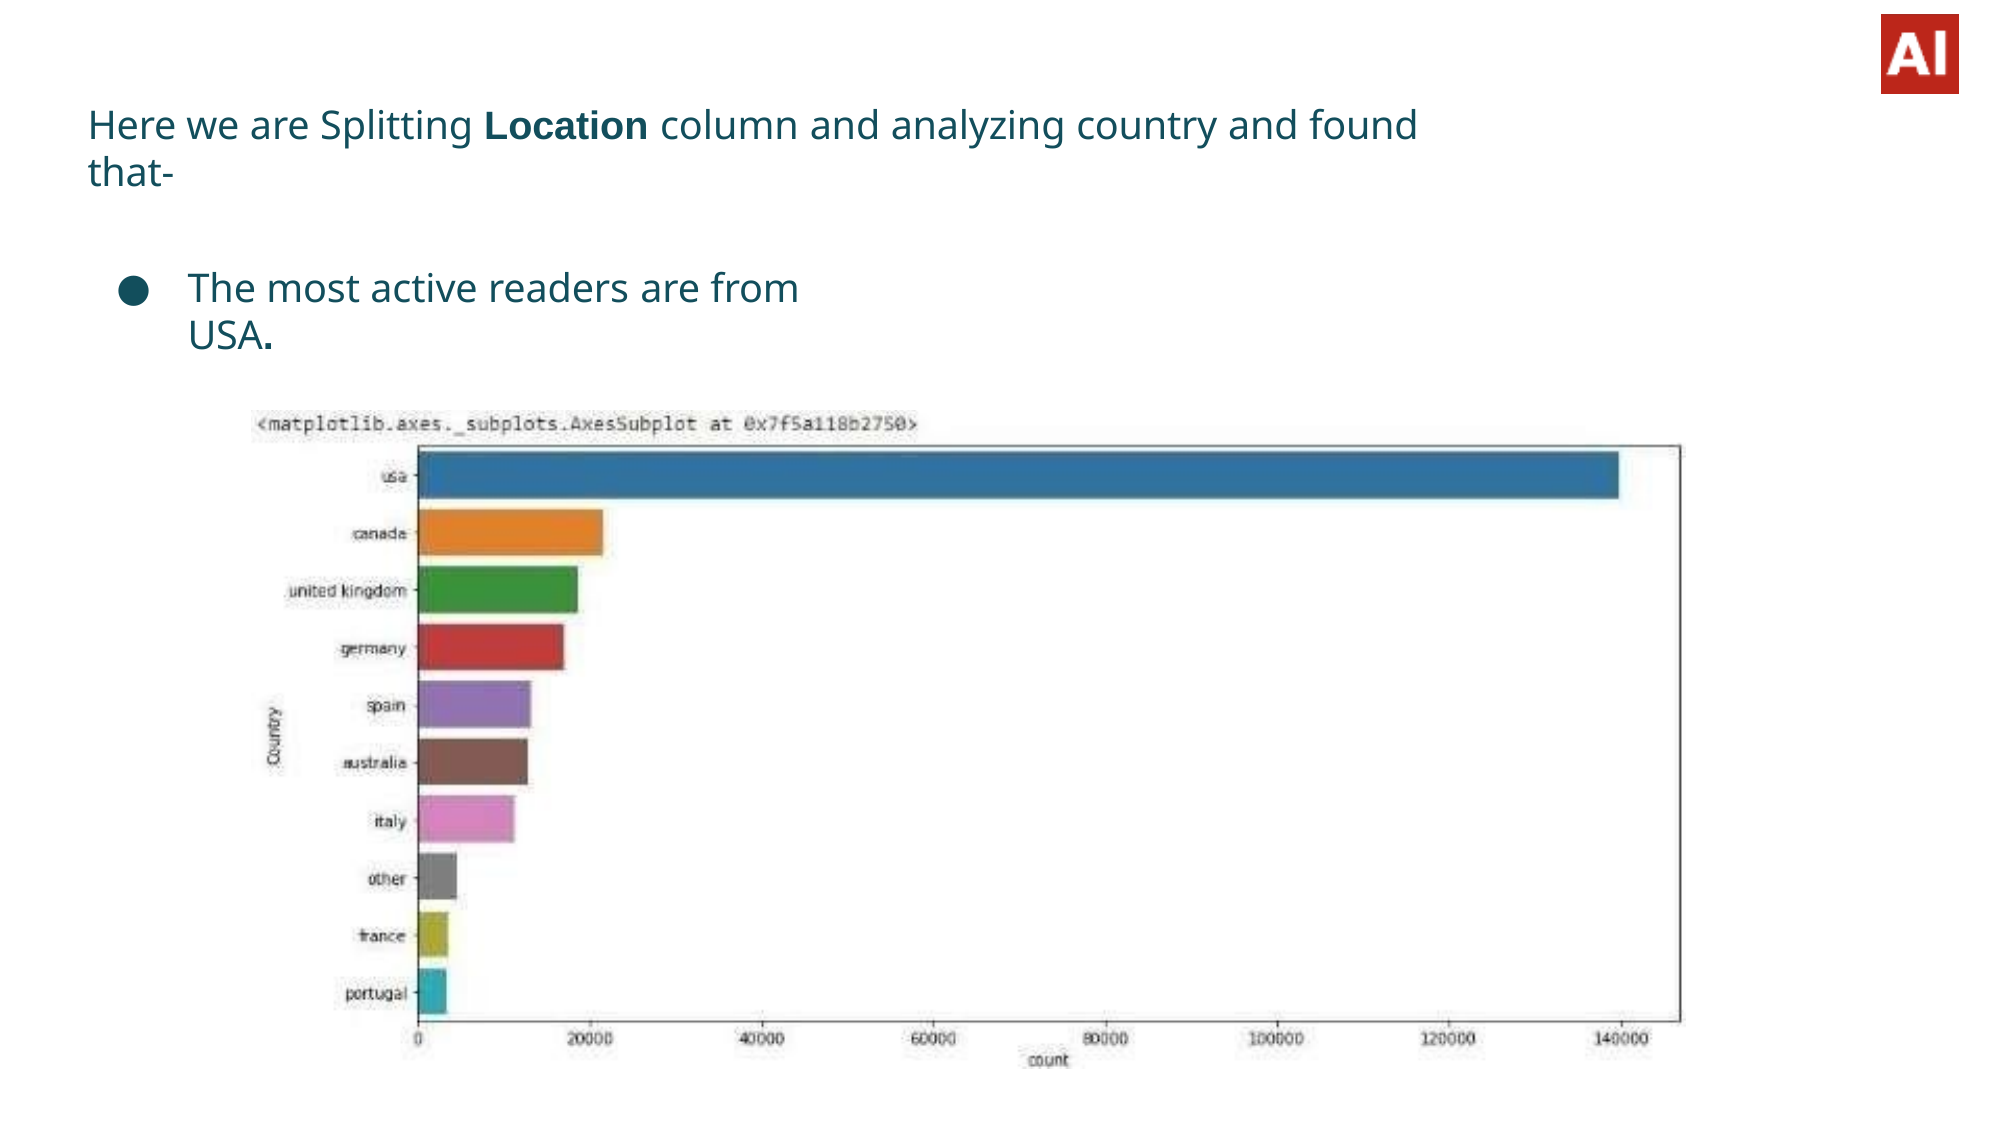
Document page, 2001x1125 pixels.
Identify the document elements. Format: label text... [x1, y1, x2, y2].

title Here we are Splitting Location column and analyzing country and found that- [85, 97, 1440, 288]
picture [251, 410, 1686, 1069]
picture [1880, 14, 1959, 94]
text_box The most active readers are from USA. [114, 260, 876, 358]
